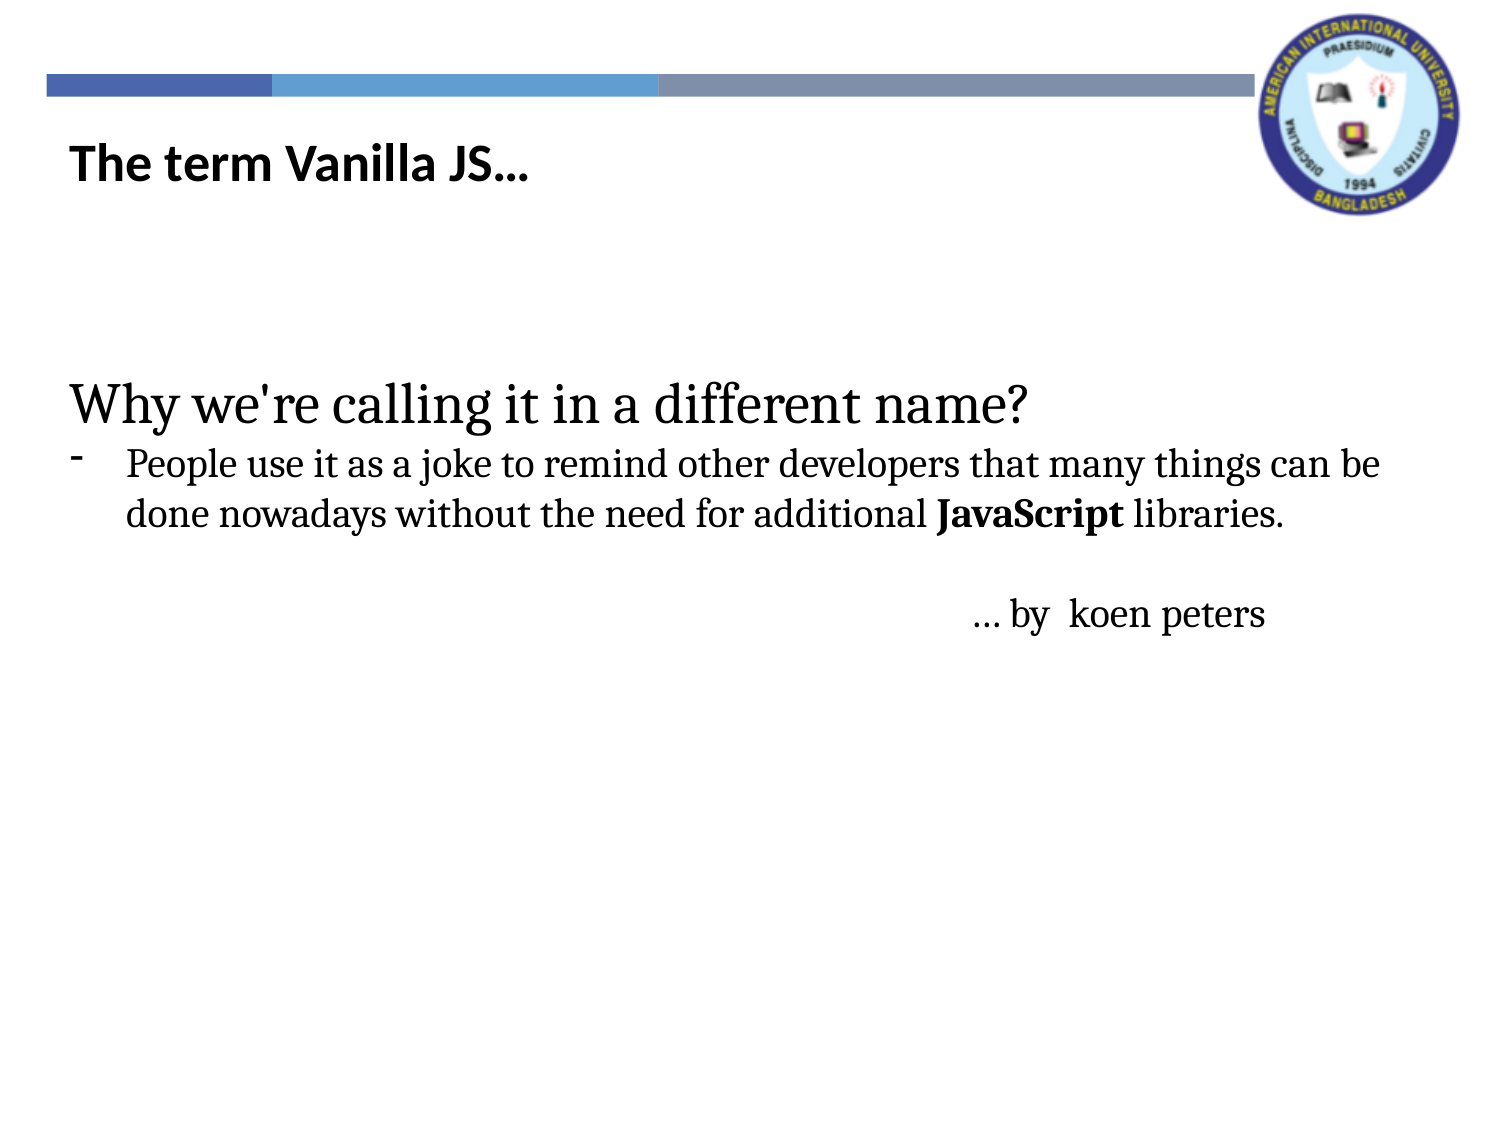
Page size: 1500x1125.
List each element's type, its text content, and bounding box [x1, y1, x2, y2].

text_box The term Vanilla JS… [55, 119, 1129, 201]
text_box Why we're calling it in a different name? People use it as a joke to remind other developers that many things can be done nowadays without the need for additional JavaScript libraries. … by koen peters [54, 358, 1440, 643]
picture [1254, 9, 1465, 221]
